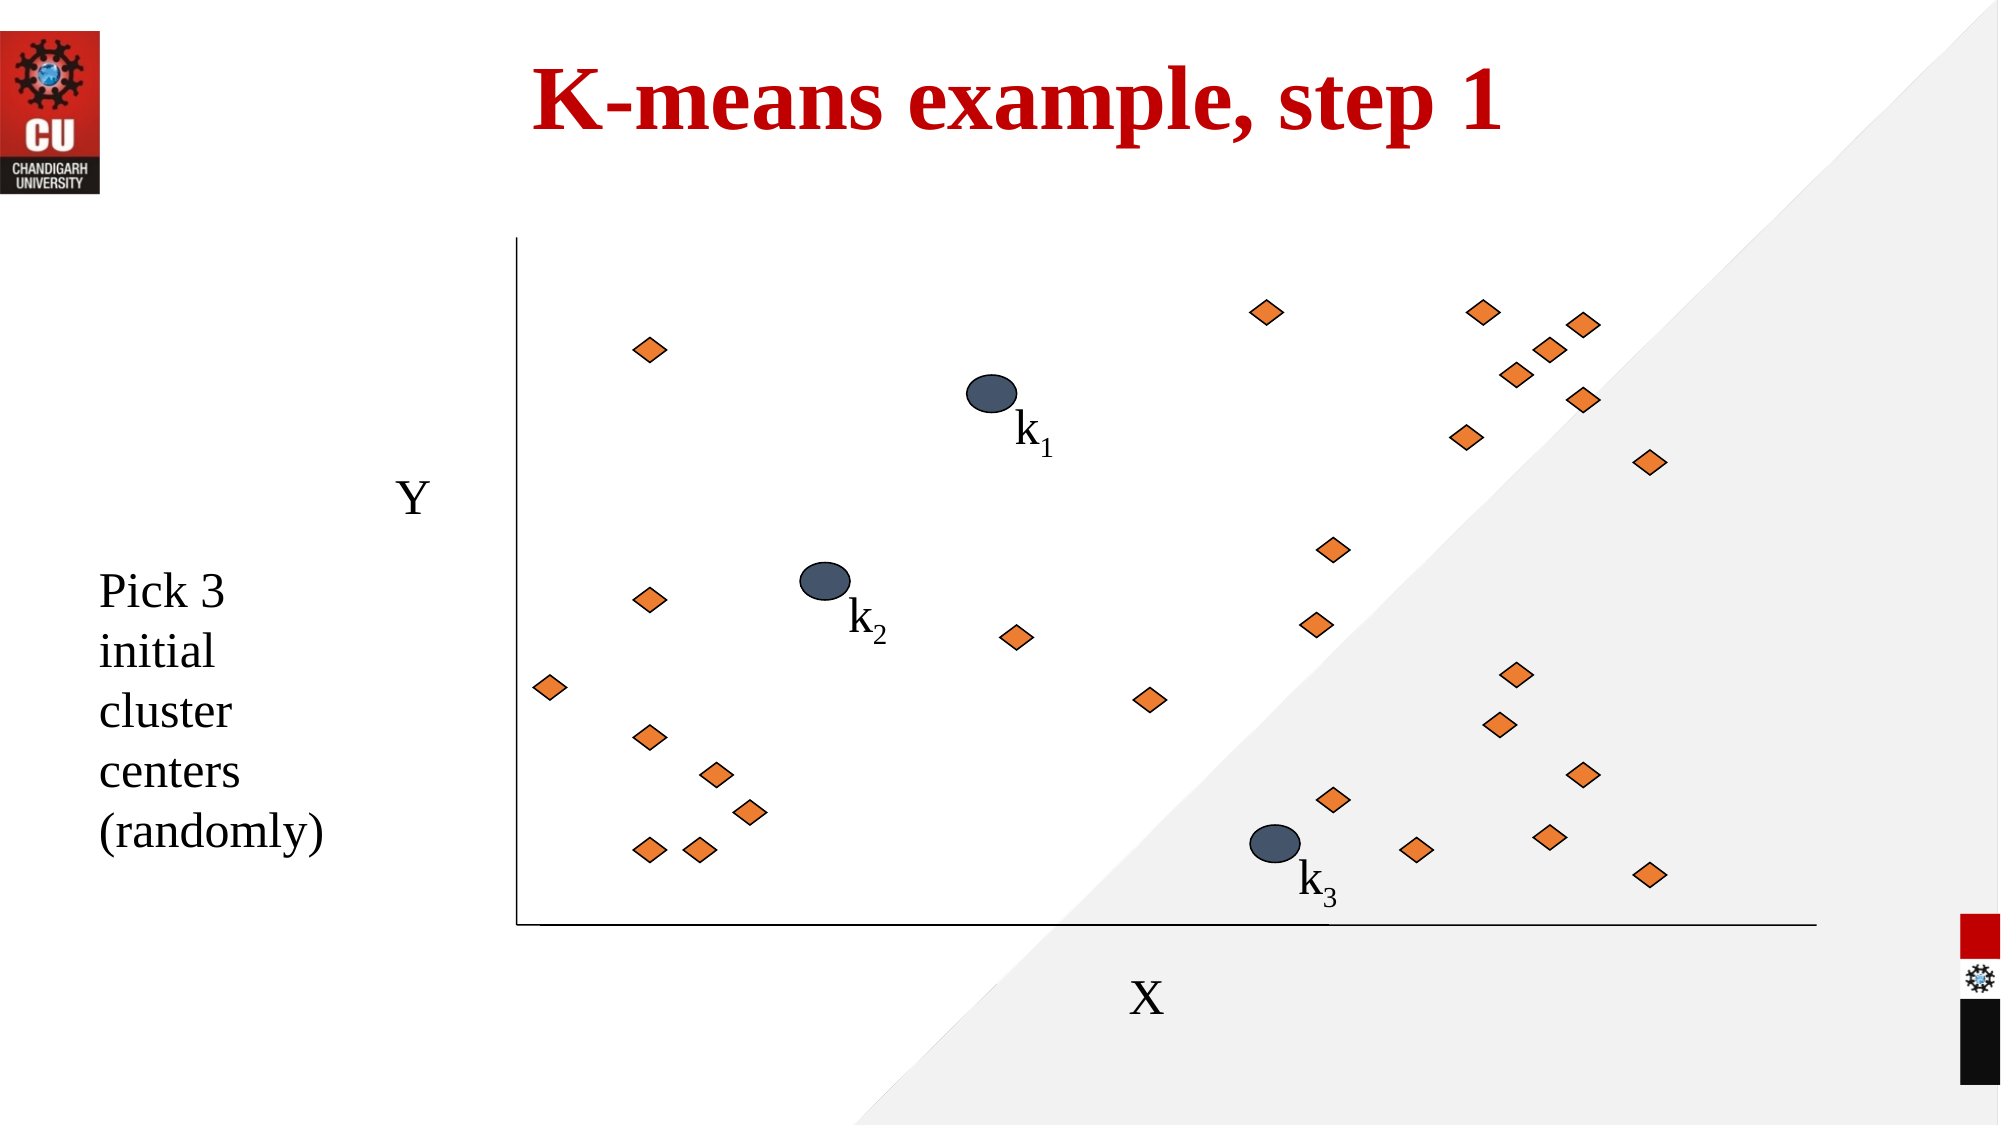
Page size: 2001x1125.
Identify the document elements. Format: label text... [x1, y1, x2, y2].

picture [0, 0, 2001, 1125]
text_box Pick 3 initial cluster centers (randomly) [84, 549, 340, 925]
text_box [379, 237, 1817, 1033]
title K-means example, step 1 [149, 45, 1891, 155]
